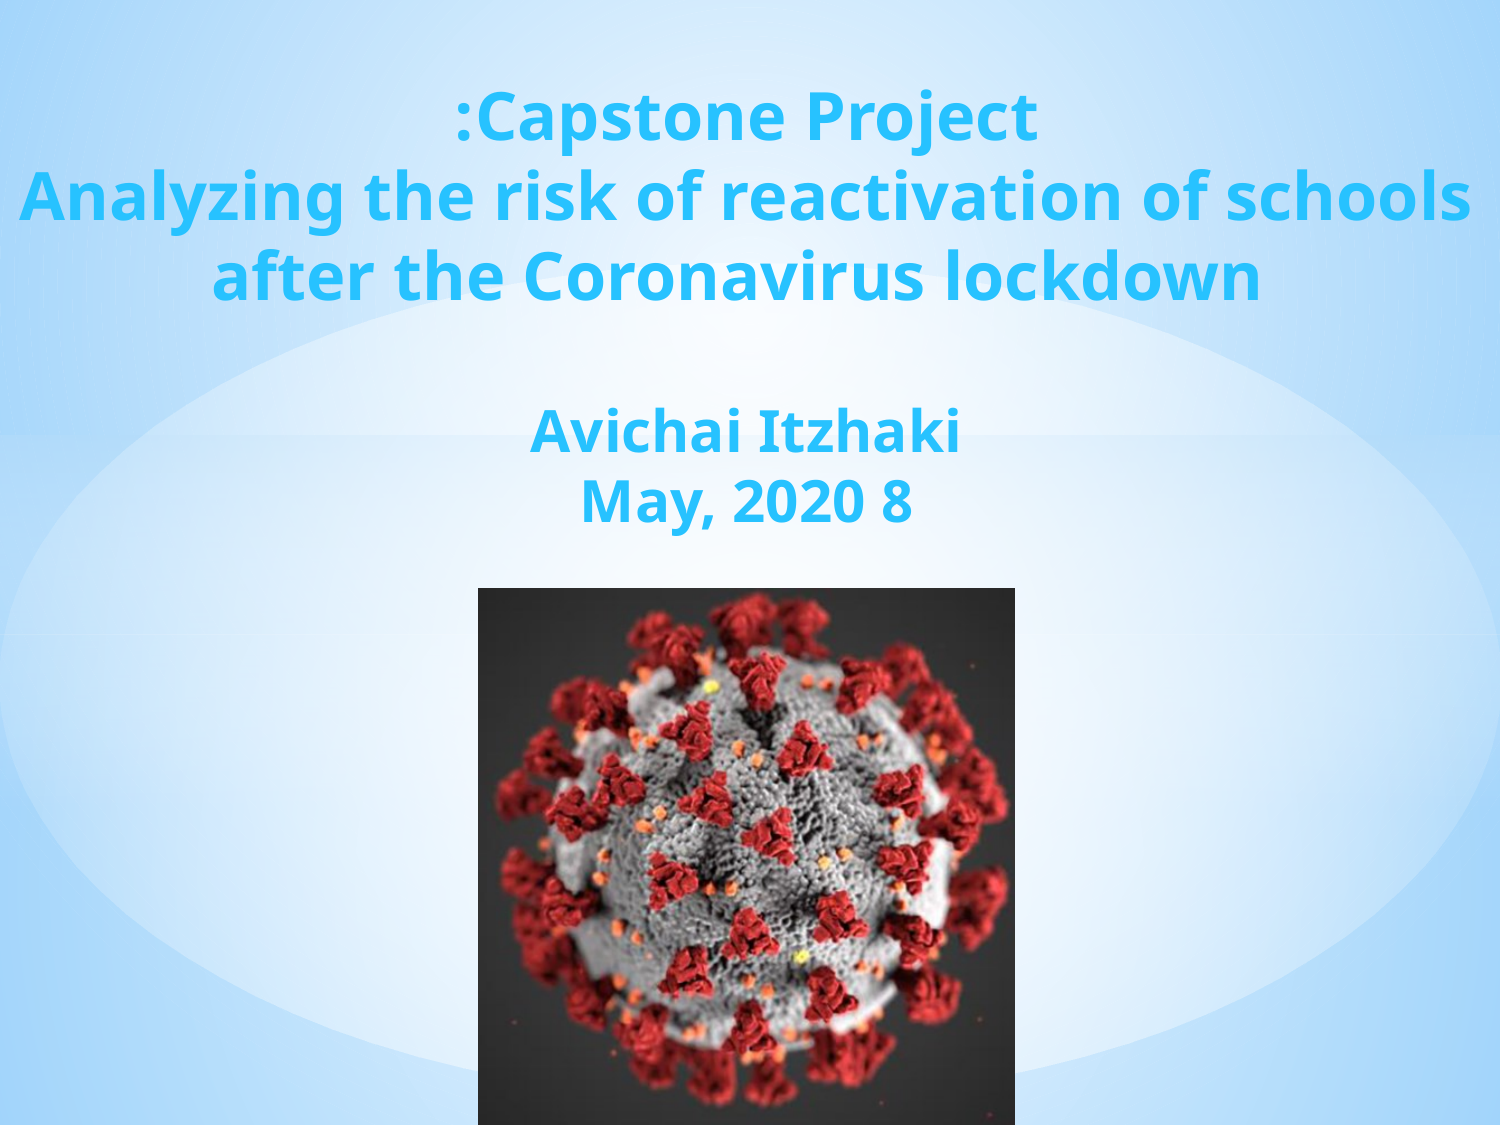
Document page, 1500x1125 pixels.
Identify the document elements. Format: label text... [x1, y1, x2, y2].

text_box Capstone Project: Analyzing the risk of reactivation of schools after the Coronavirus lockdown Avichai Itzhaki 8 May, 2020 [4, 66, 1489, 542]
picture [478, 588, 1015, 1125]
